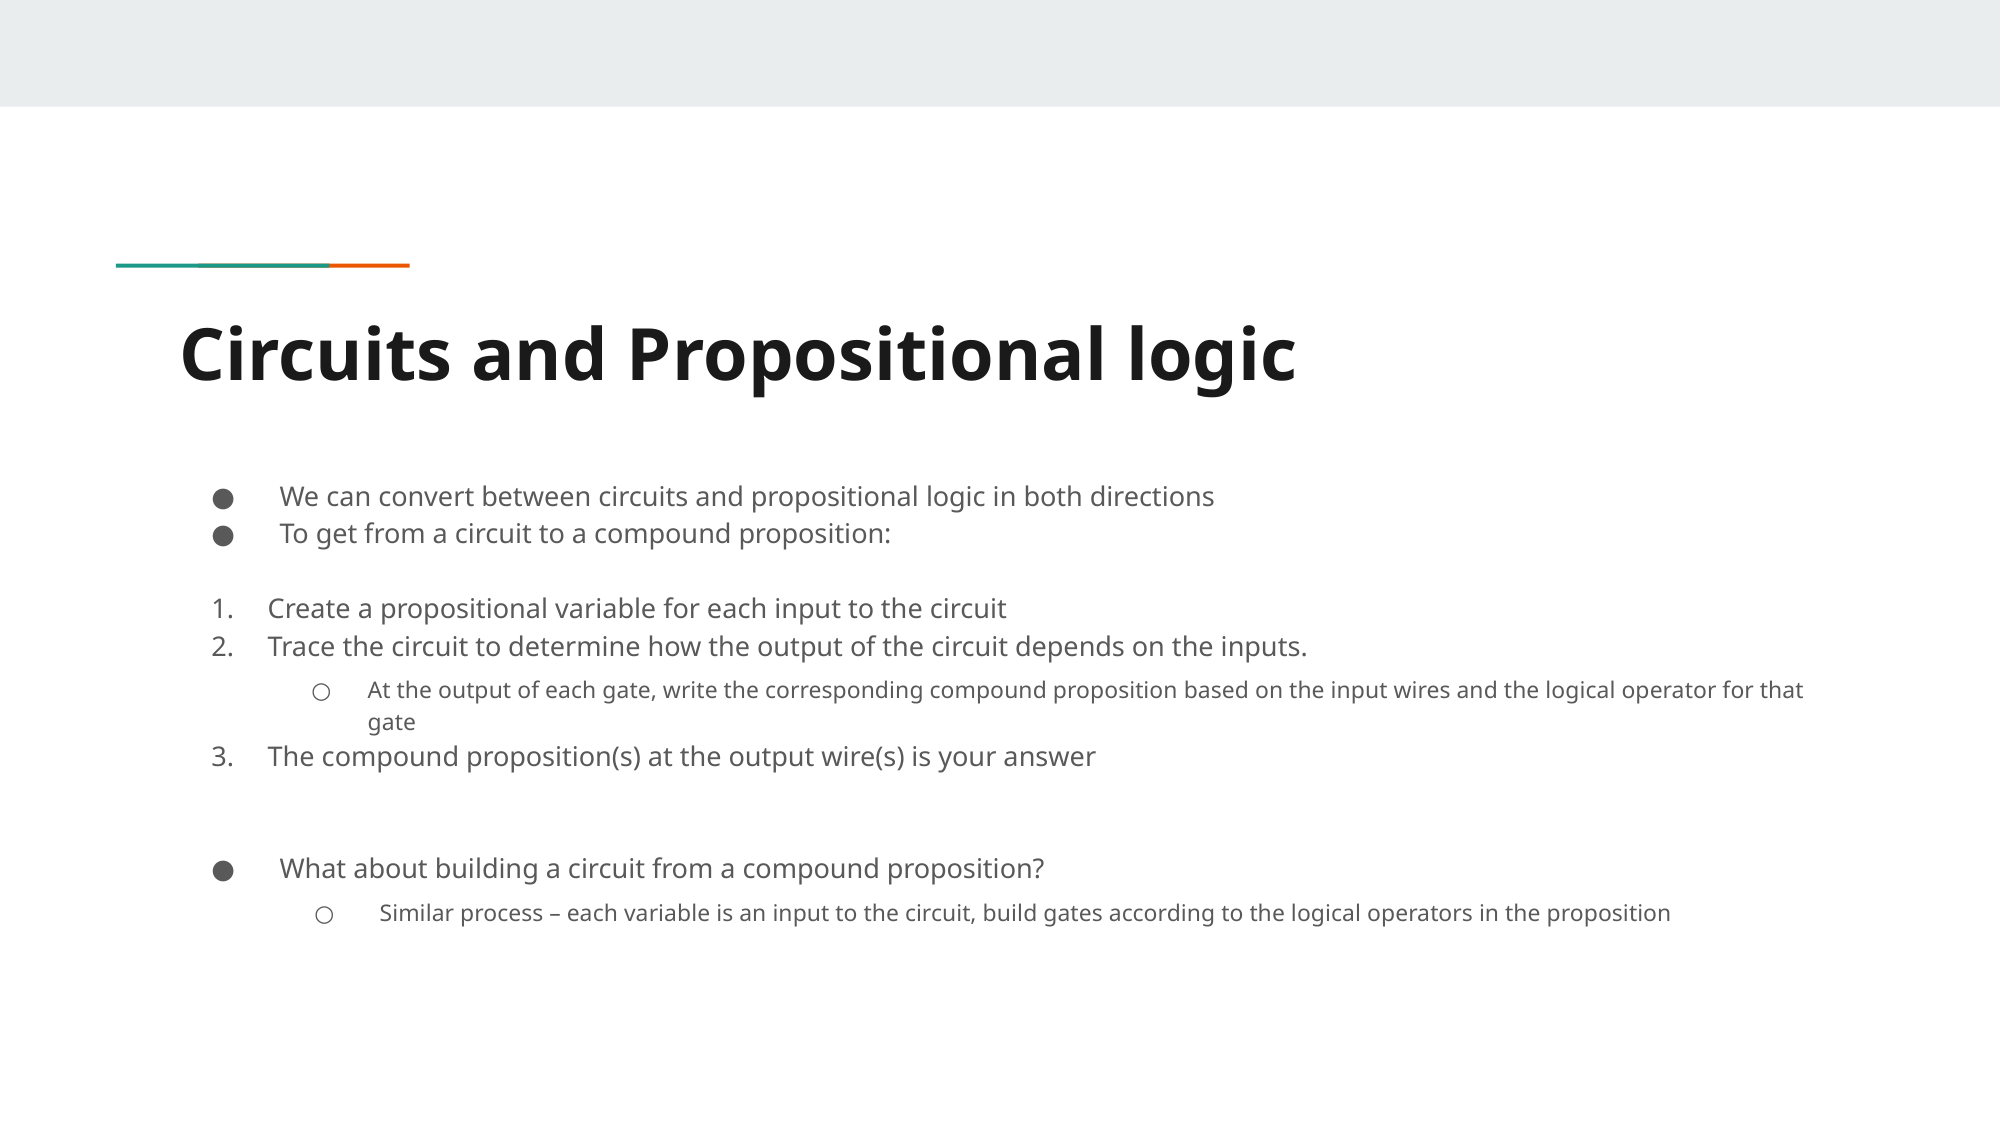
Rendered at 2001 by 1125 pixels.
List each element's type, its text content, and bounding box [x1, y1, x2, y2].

title Circuits and Propositional logic [159, 288, 1842, 406]
list We can convert between circuits and propositional logic in both directions To get from a circuit to a compound proposition: Create a propositional variable for each input to the circuit Trace the circuit to determine how the output of the circuit depends on the inputs. At the output of each gate, write the corresponding compound proposition based on the input wires and the logical operator for that gate The compound proposition(s) at the output wire(s) is your answer What about building a circuit from a compound proposition? Similar process – each variable is an input to the circuit, build gates according to the logical operators in the proposition [159, 454, 1842, 950]
